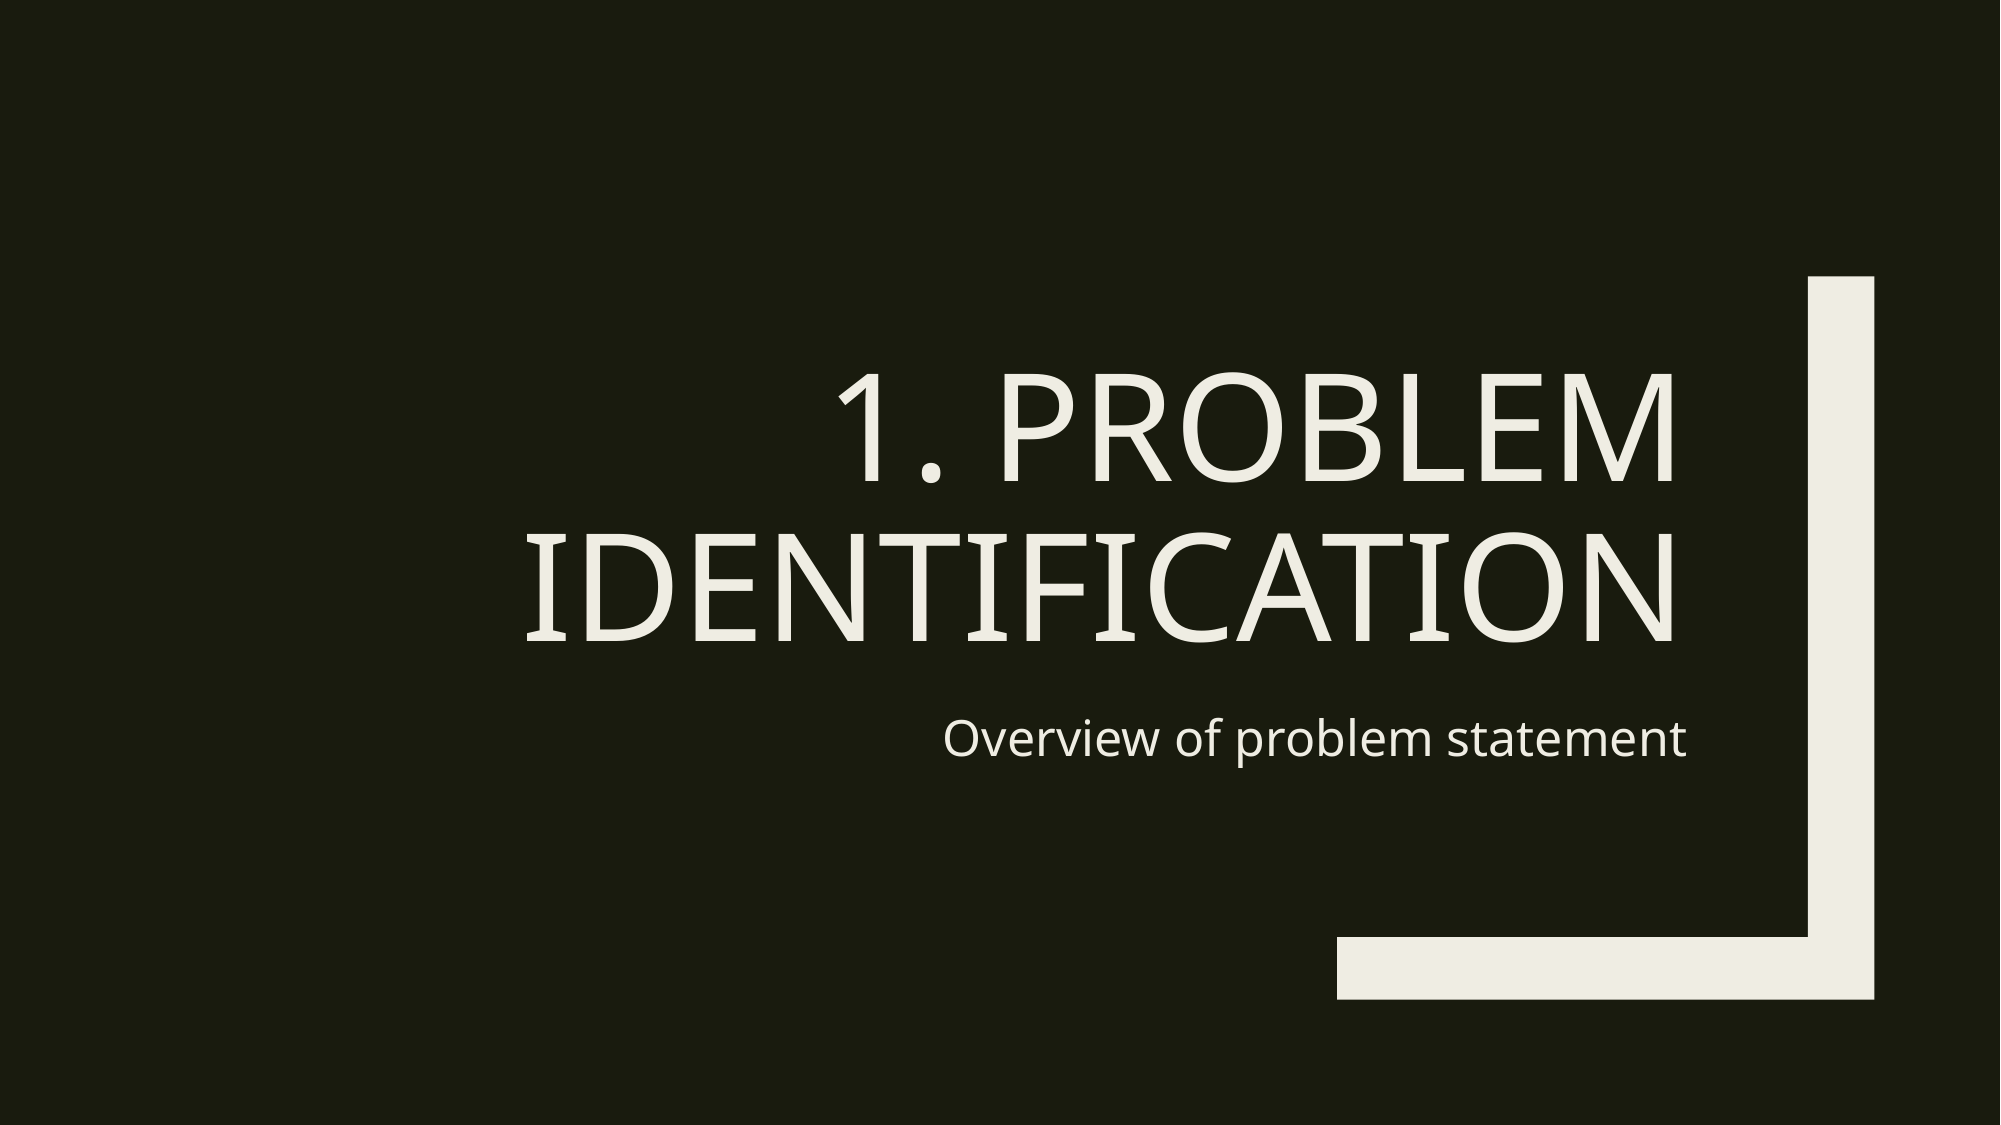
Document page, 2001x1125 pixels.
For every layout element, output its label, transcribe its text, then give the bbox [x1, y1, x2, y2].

list Overview of problem statement [125, 691, 1703, 880]
title 1. Problem identification [125, 213, 1703, 682]
